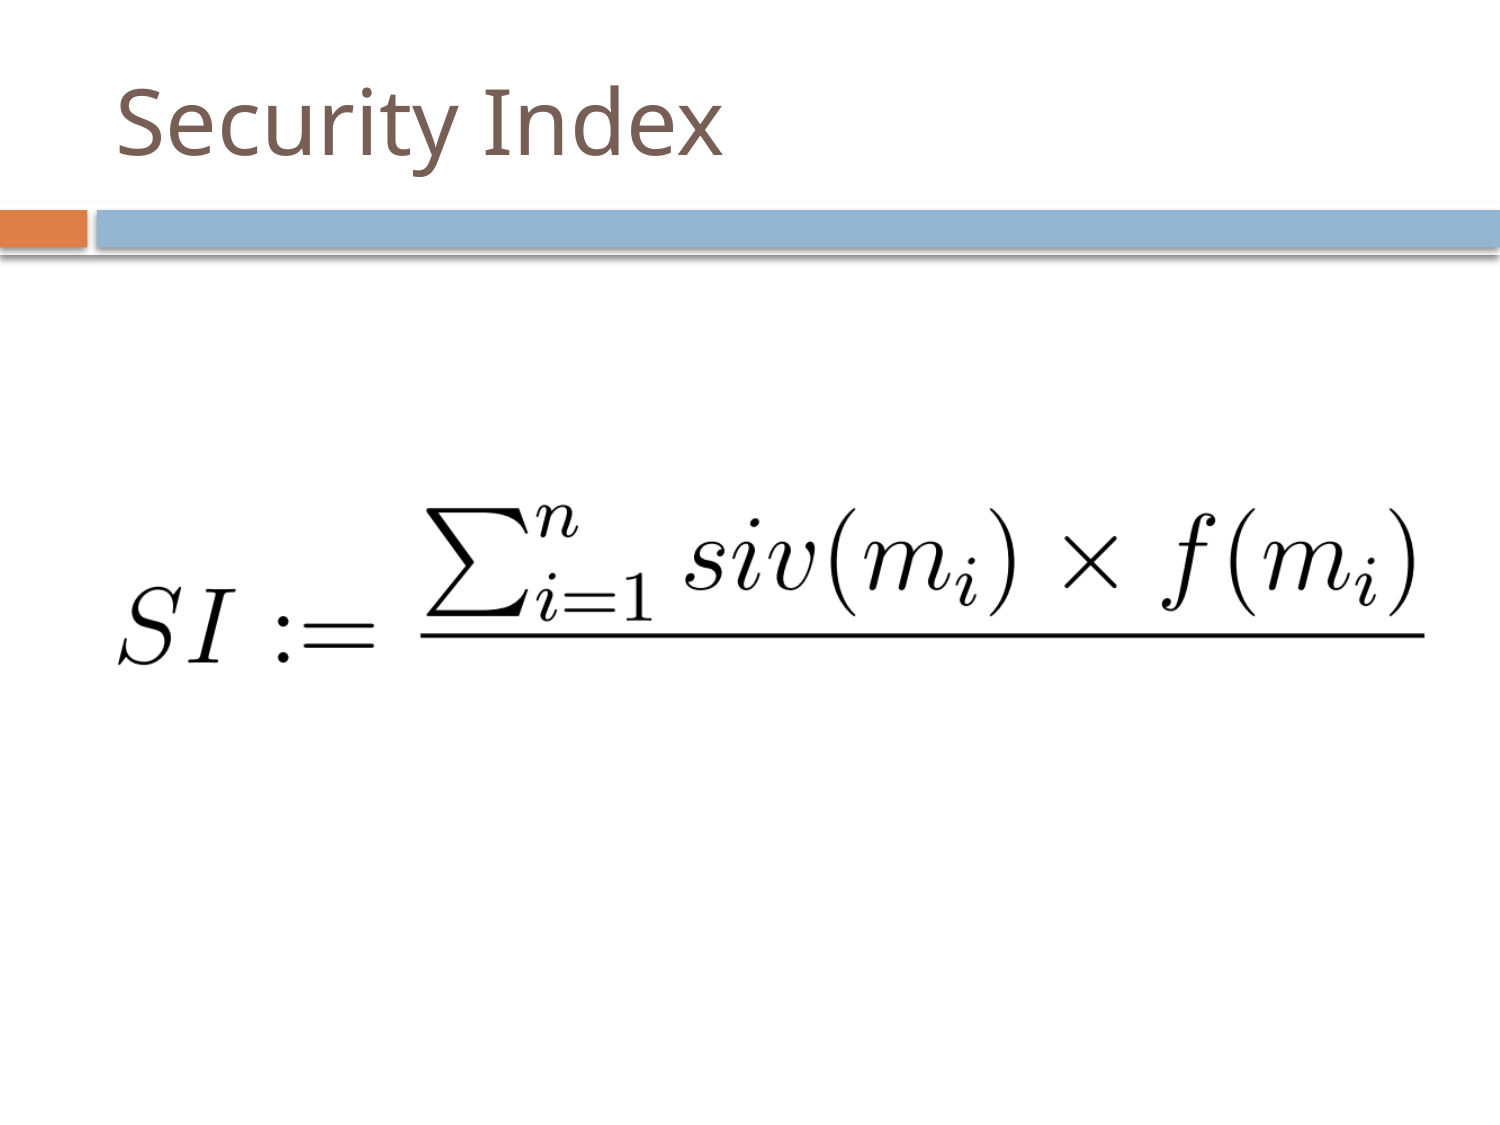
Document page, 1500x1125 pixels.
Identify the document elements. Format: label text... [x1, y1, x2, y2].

title Security Index [100, 37, 1438, 200]
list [100, 489, 1439, 773]
